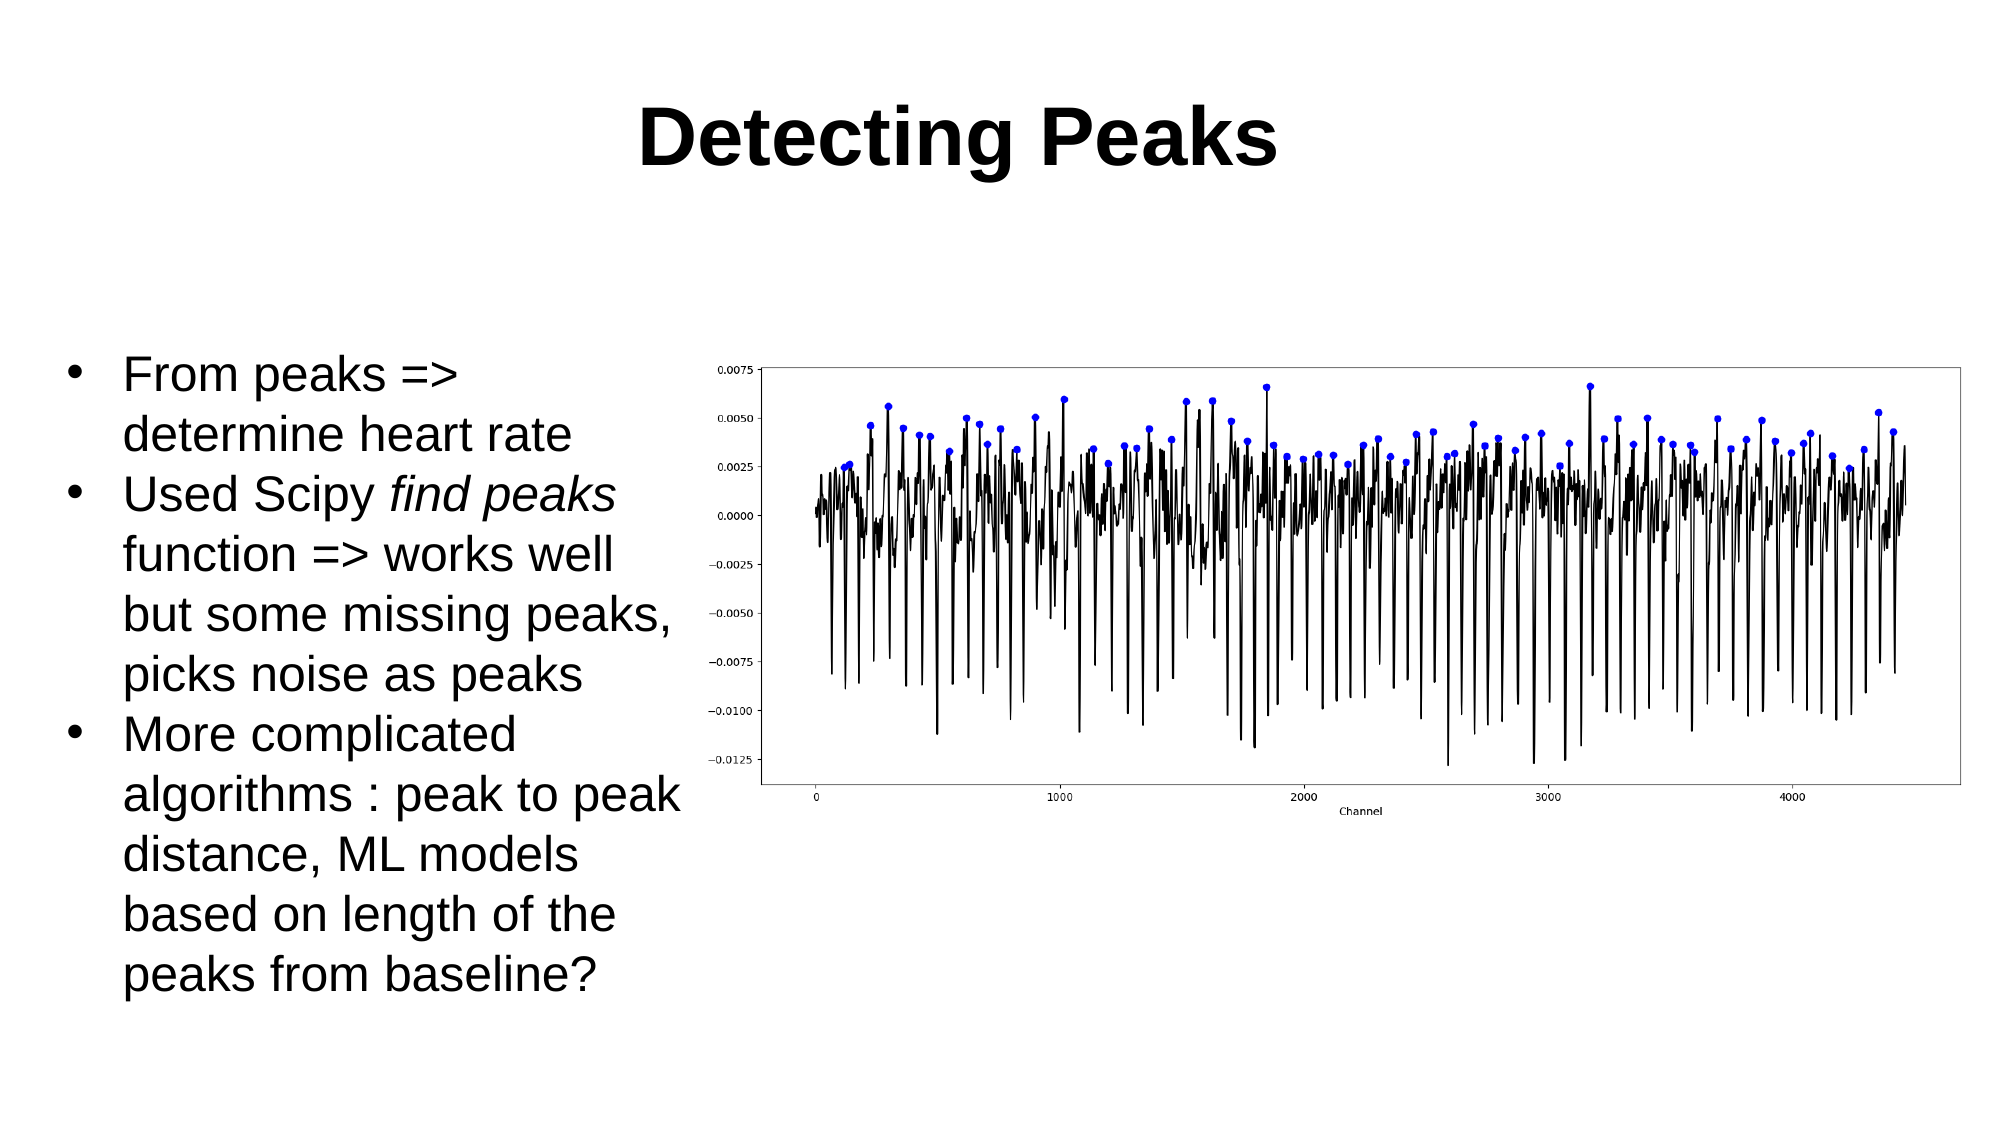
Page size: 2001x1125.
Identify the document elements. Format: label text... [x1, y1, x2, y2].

text_box From peaks => determine heart rate Used Scipy find peaks function => works well but some missing peaks, picks noise as peaks More complicated algorithms : peak to peak distance, ML models based on length of the peaks from baseline? [51, 334, 700, 1009]
picture [699, 356, 1967, 826]
title Detecting Peaks [489, 19, 1429, 192]
